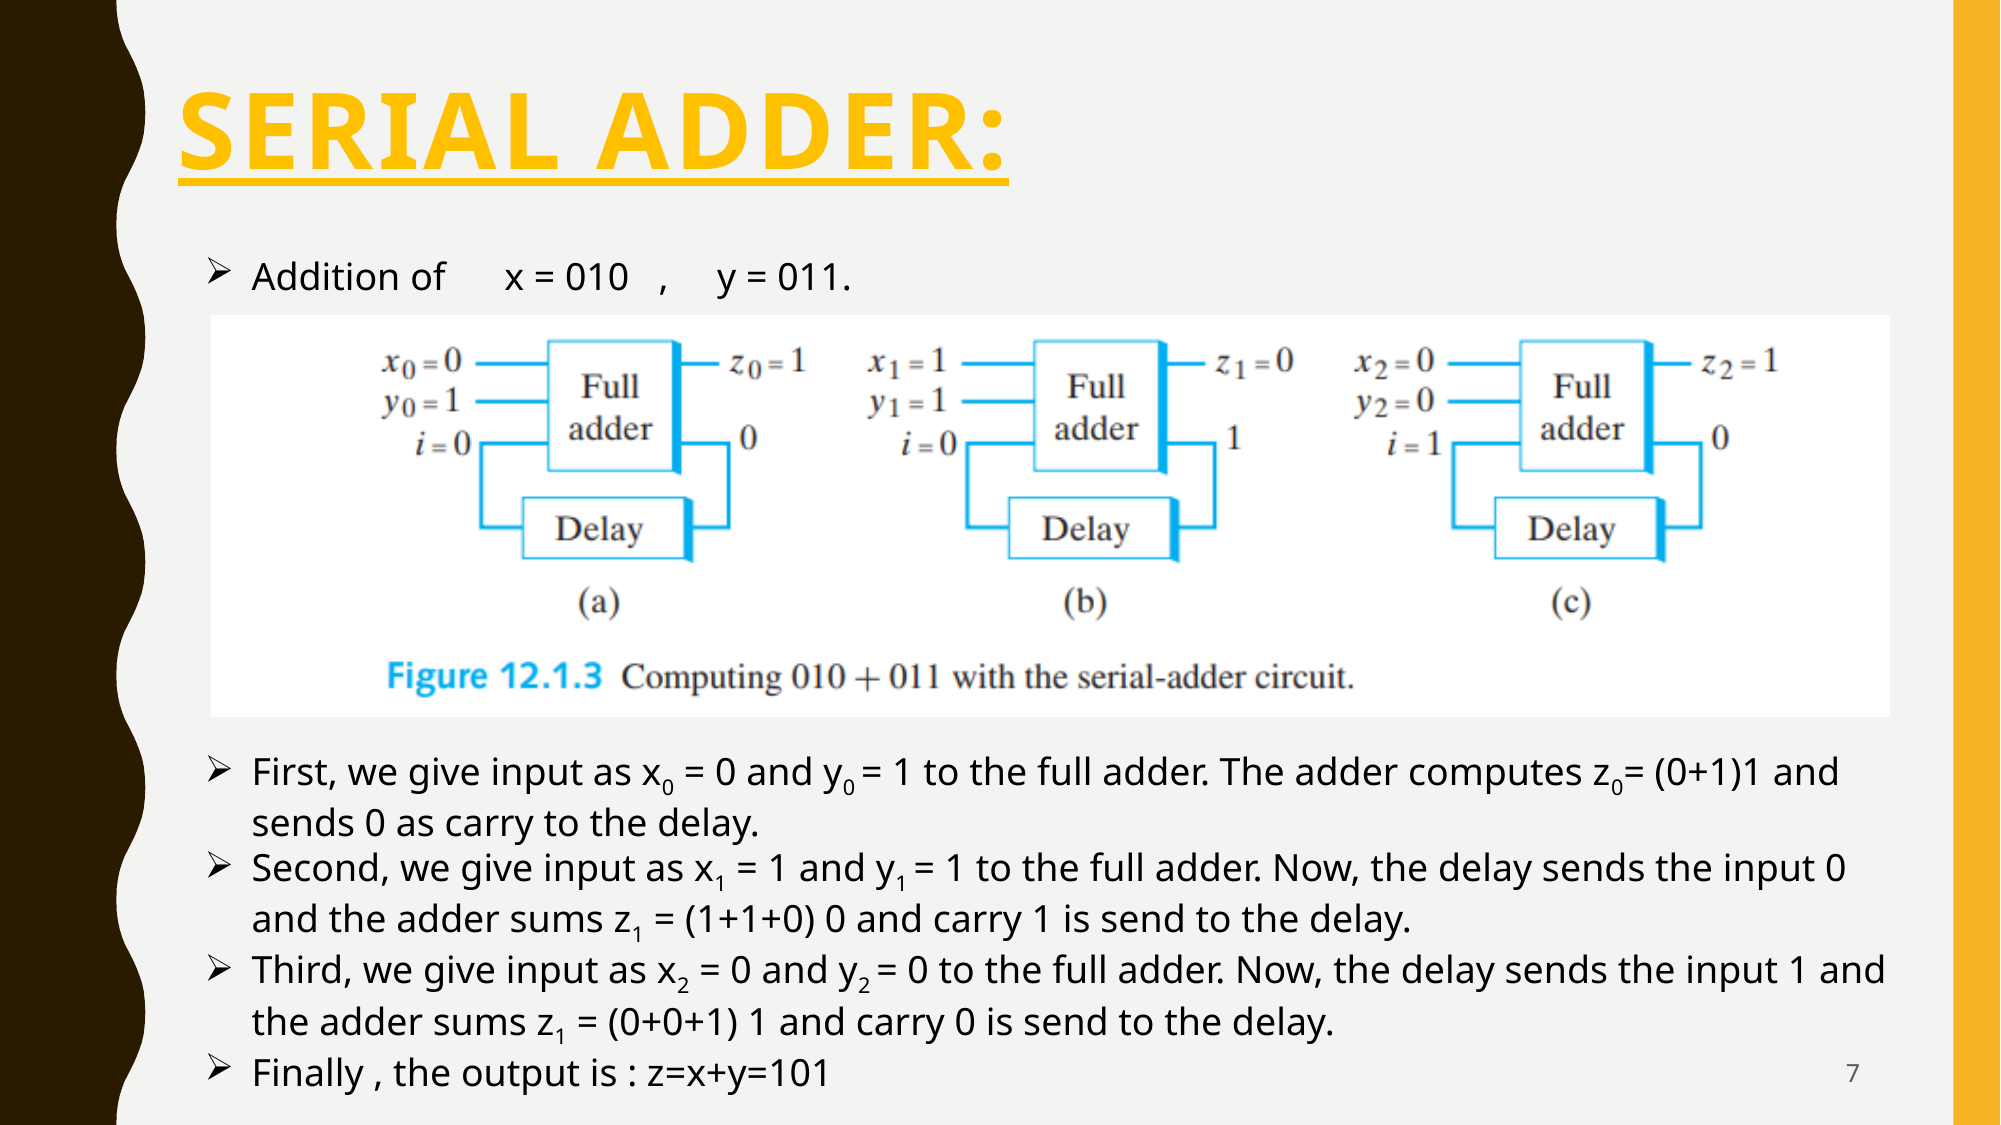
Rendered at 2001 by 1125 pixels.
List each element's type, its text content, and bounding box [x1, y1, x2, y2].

picture [211, 315, 1890, 717]
text_box Addition of x = 010 , y = 011. First, we give input as x0 = 0 and y0 = 1 to the full adder. The adder computes z0= (0+1)1 and sends 0 as carry to the delay. Second, we give input as x1 = 1 and y1 = 1 to the full adder. Now, the delay sends the input 0 and the adder sums z1 = (1+1+0) 0 and carry 1 is send to the delay. Third, we give input as x2 = 0 and y2 = 0 to the full adder. Now, the delay sends the input 1 and the adder sums z1 = (0+0+1) 1 and carry 0 is send to the delay. Finally , the output is : z=x+y=101 [189, 200, 1912, 1125]
title Serial adder: [162, 70, 1563, 218]
